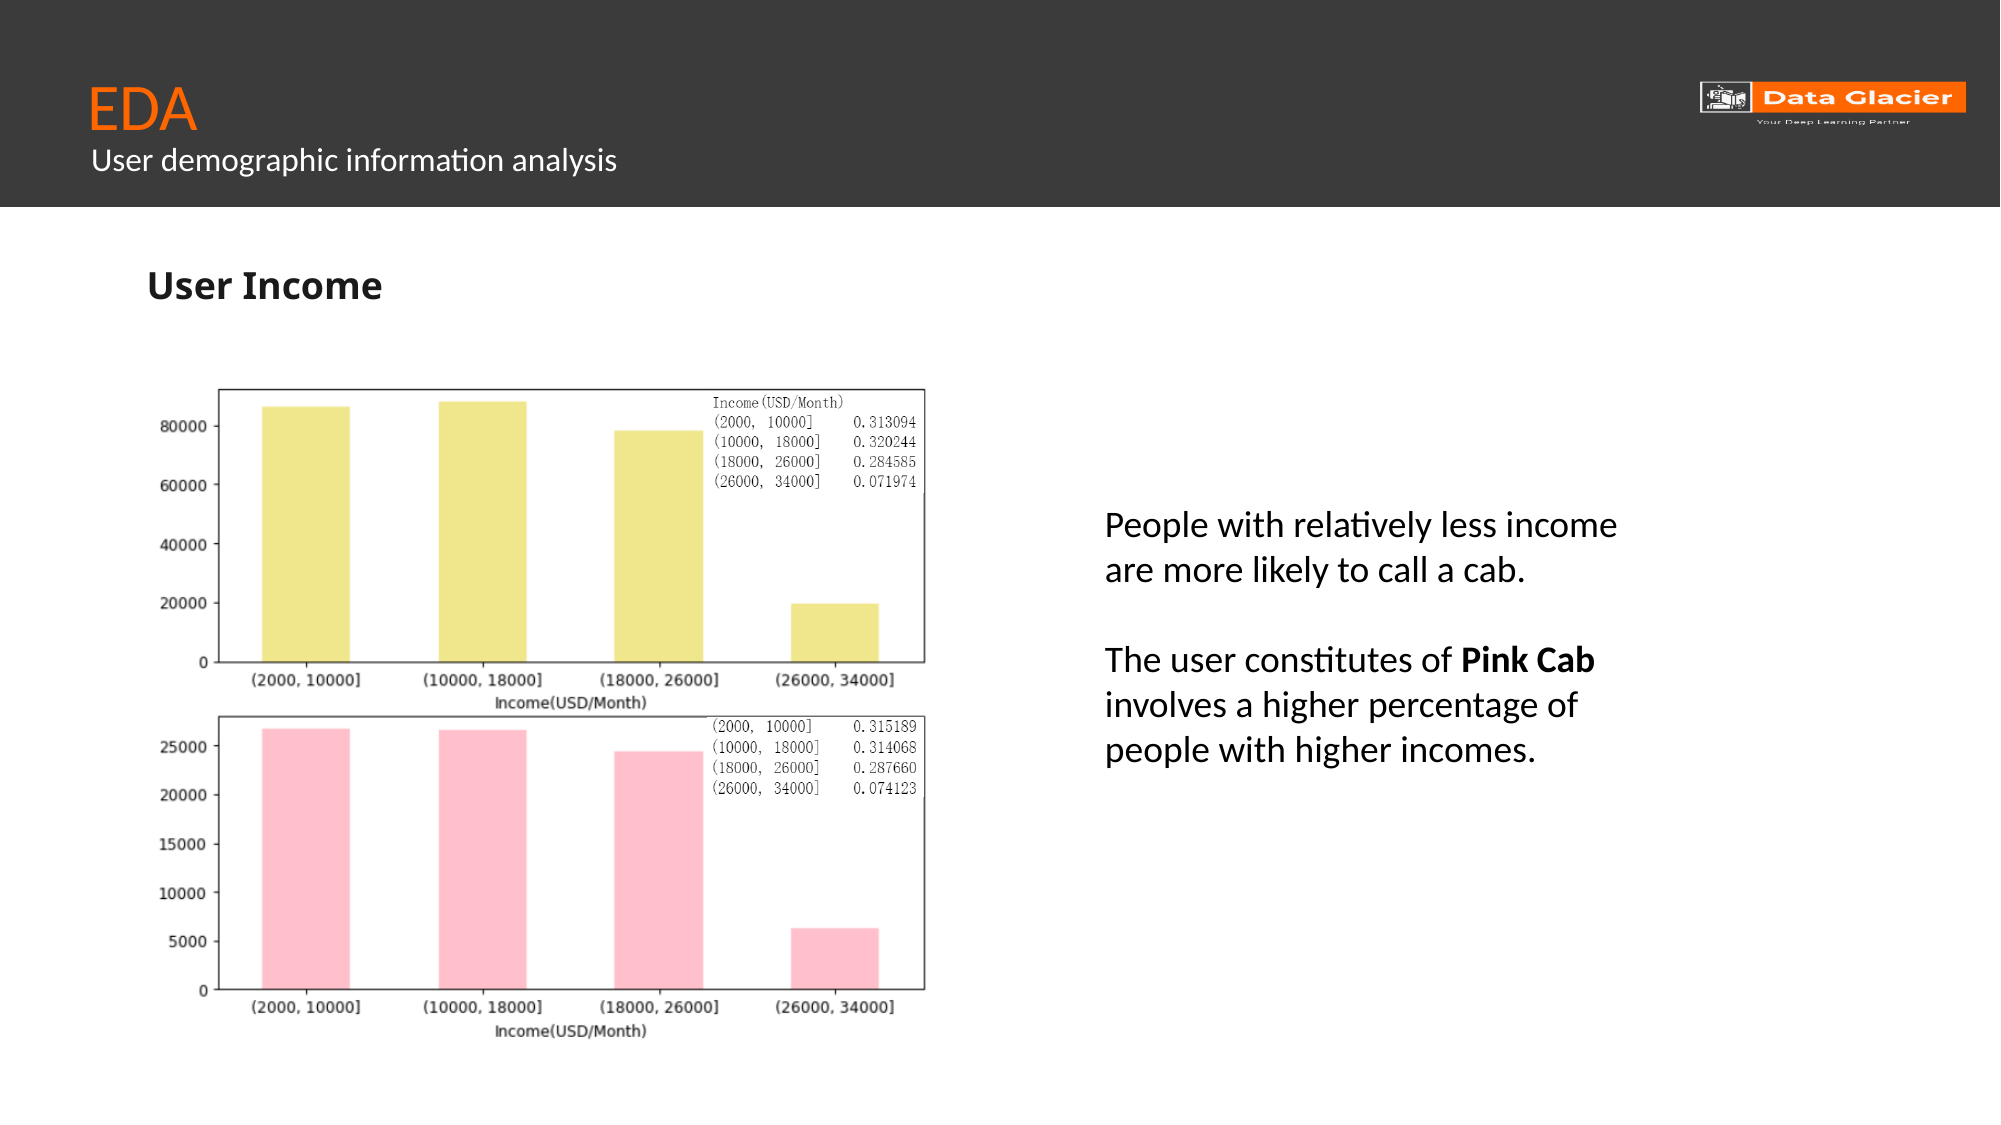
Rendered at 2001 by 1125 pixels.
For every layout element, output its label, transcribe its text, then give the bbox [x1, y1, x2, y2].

text_box People with relatively less income are more likely to call a cab. The user constitutes of Pink Cab involves a higher percentage of people with higher incomes. [1090, 492, 1648, 778]
text_box User demographic information analysis [76, 130, 721, 186]
title [0, 0, 2000, 207]
text_box User Income [131, 255, 1132, 315]
text_box EDA [72, 56, 1023, 152]
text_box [131, 365, 968, 1045]
picture [1697, 21, 1969, 185]
